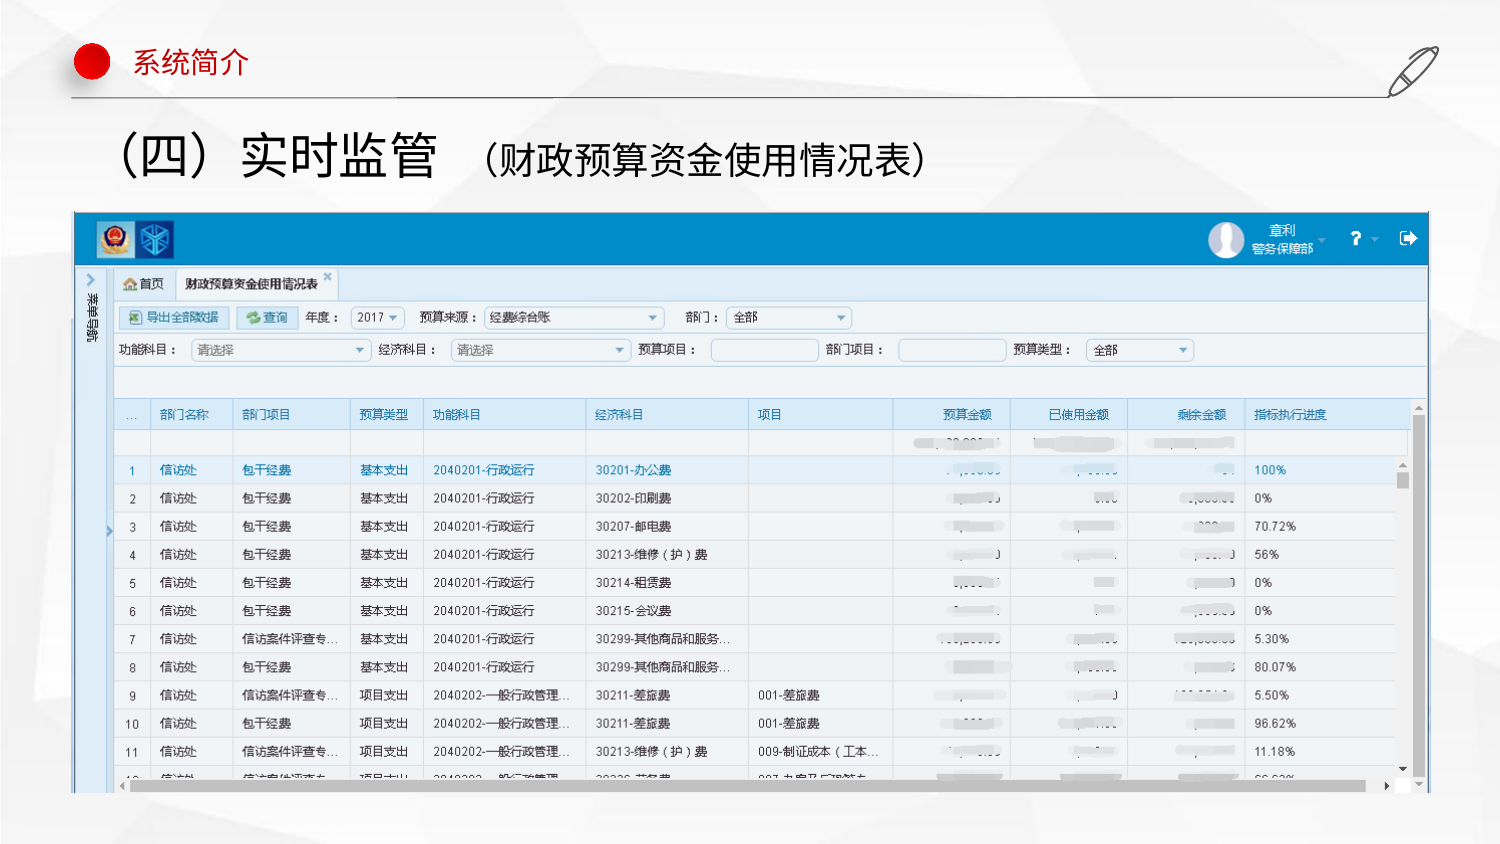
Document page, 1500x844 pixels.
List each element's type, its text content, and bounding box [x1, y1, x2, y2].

picture [0, 0, 1500, 844]
text_box [1388, 47, 1439, 98]
text_box （四）实时监管 （财政预算资金使用情况表） [74, 116, 1198, 192]
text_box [74, 43, 110, 80]
text_box 系统简介 [121, 38, 261, 85]
